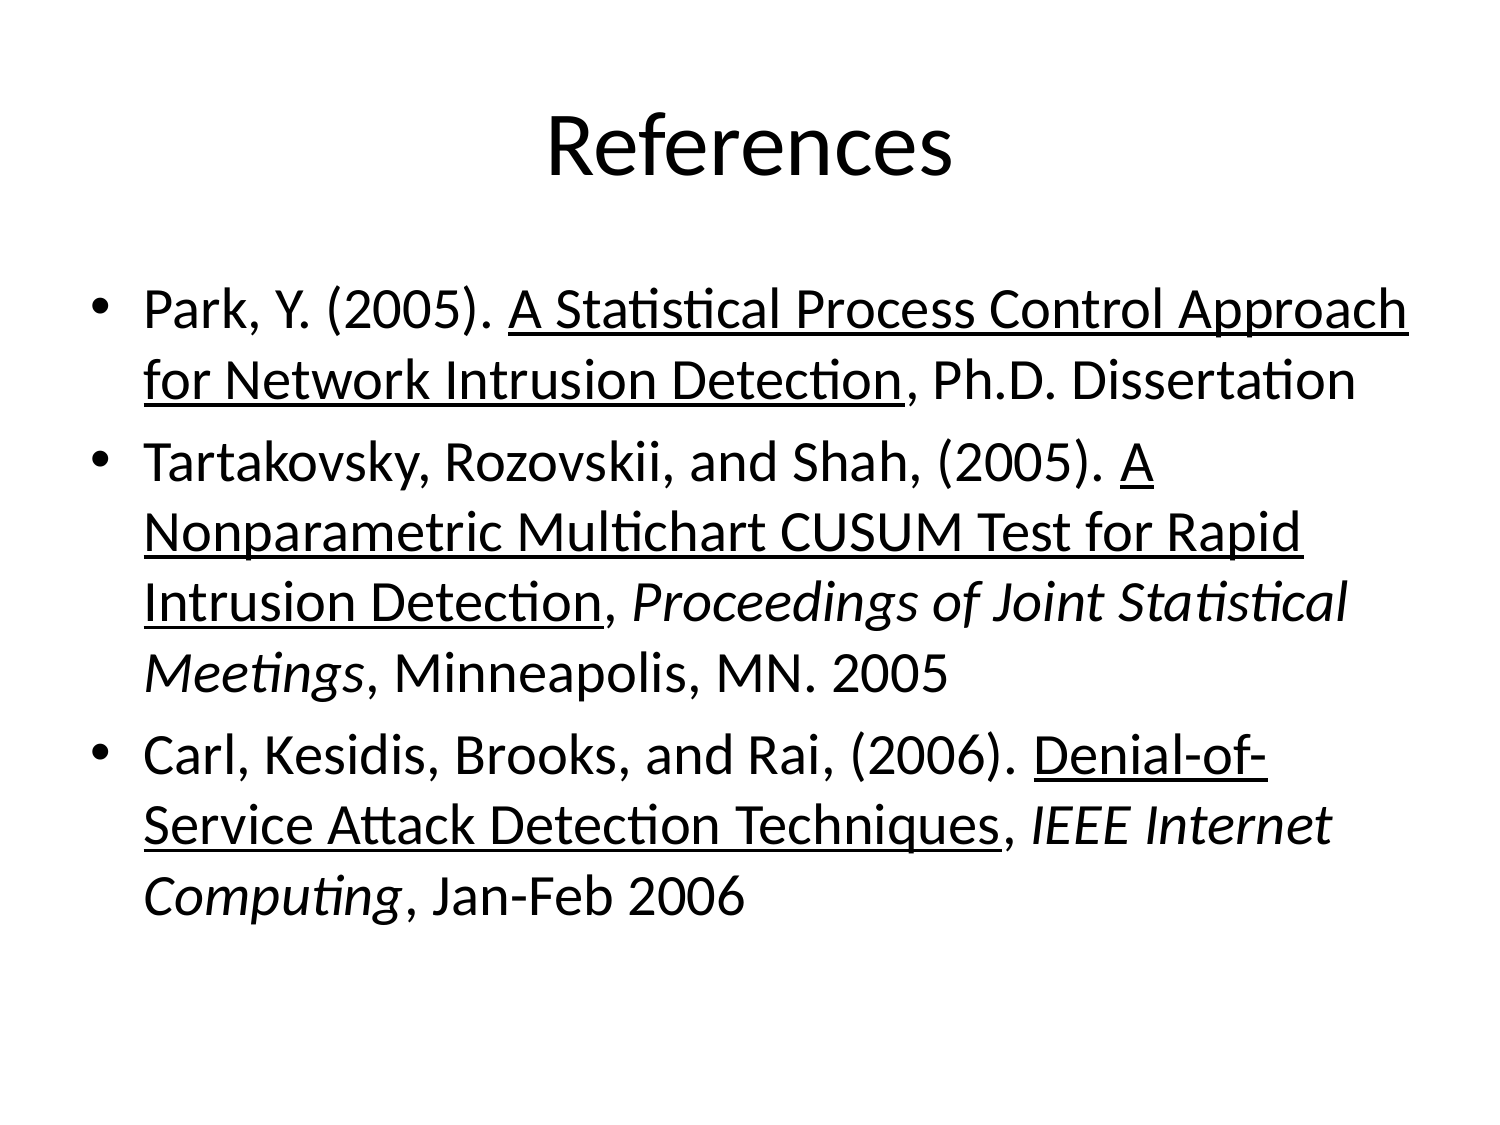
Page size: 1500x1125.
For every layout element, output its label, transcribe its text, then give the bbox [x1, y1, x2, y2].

title References [75, 45, 1425, 233]
list Park, Y. (2005). A Statistical Process Control Approach for Network Intrusion Detection, Ph.D. Dissertation Tartakovsky, Rozovskii, and Shah, (2005). A Nonparametric Multichart CUSUM Test for Rapid Intrusion Detection, Proceedings of Joint Statistical Meetings, Minneapolis, MN. 2005 Carl, Kesidis, Brooks, and Rai, (2006). Denial-of-Service Attack Detection Techniques, IEEE Internet Computing, Jan-Feb 2006 [75, 262, 1425, 1005]
